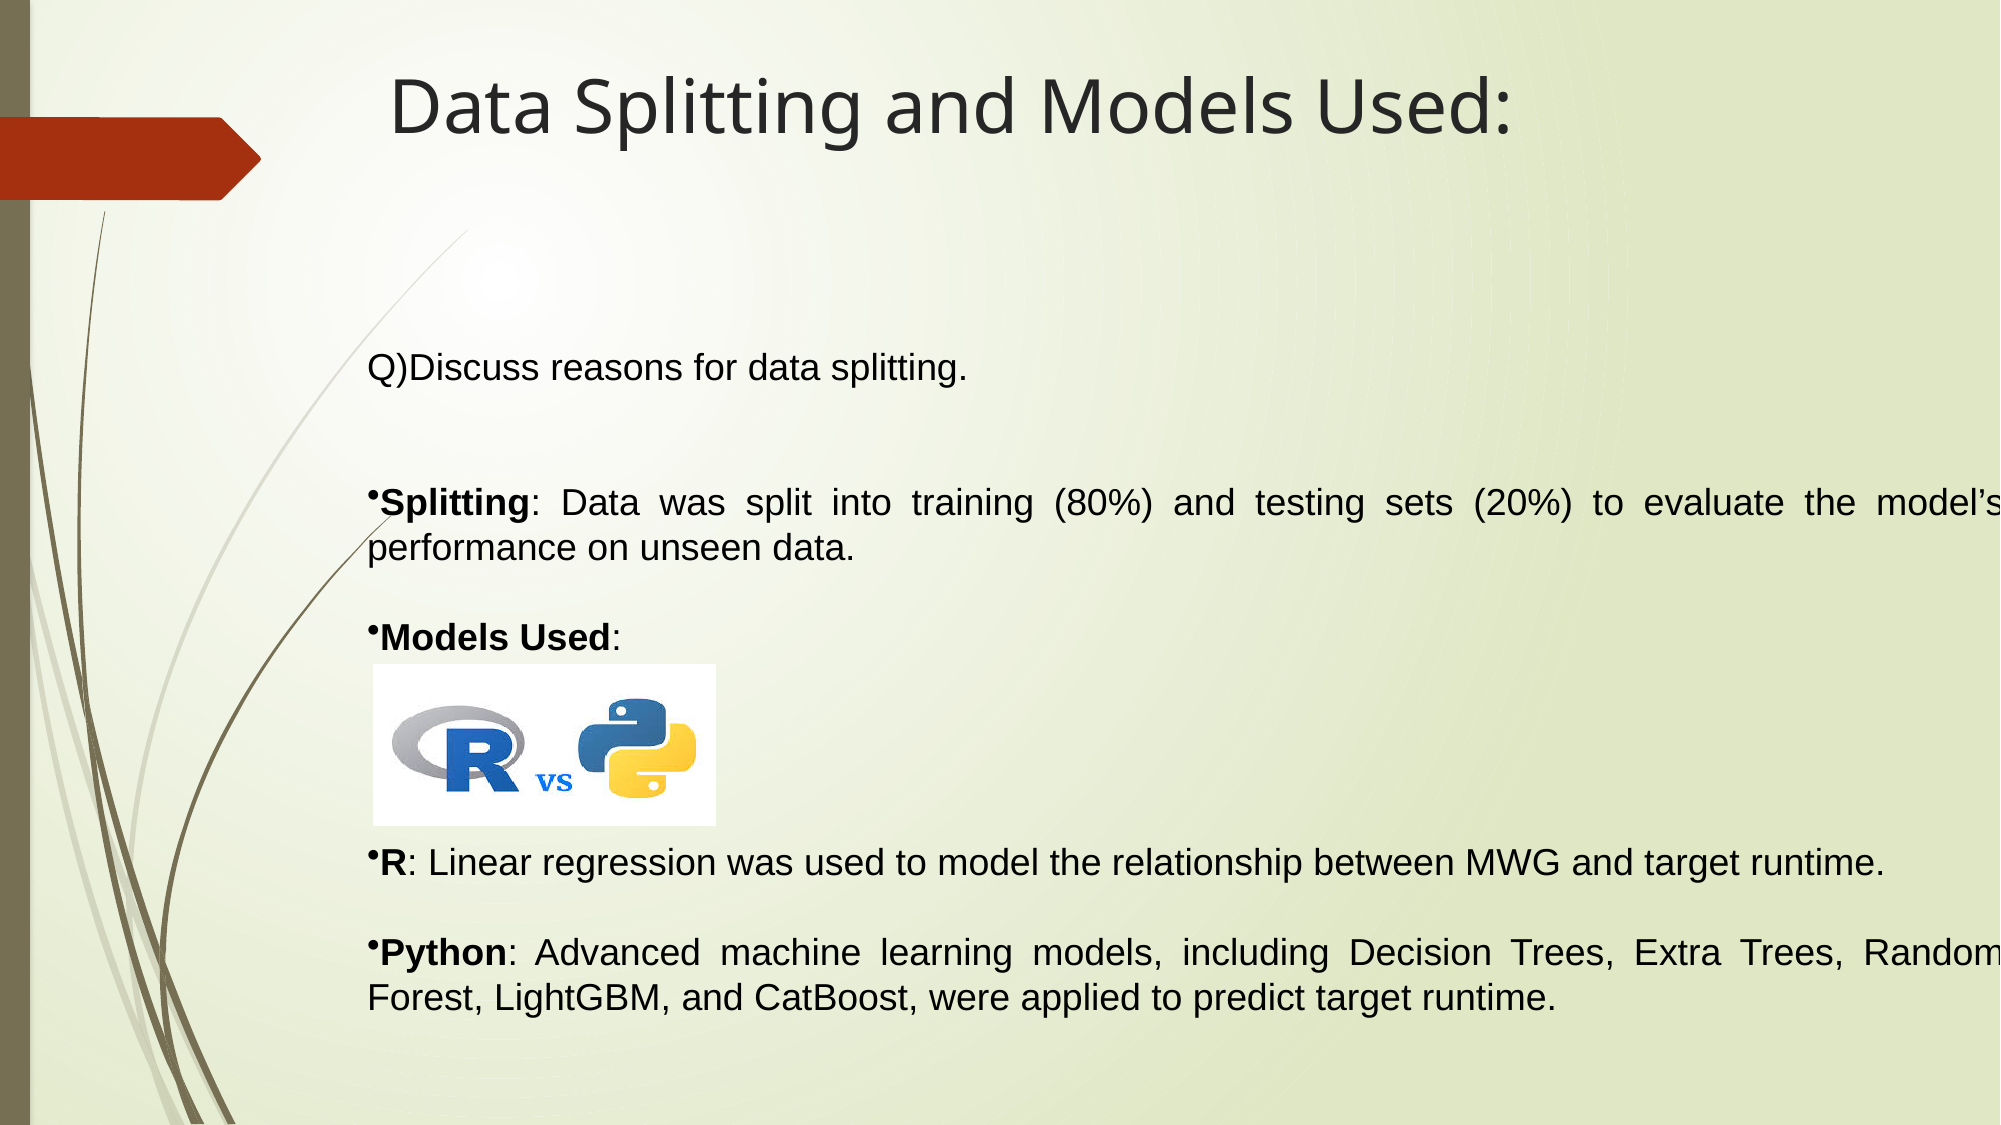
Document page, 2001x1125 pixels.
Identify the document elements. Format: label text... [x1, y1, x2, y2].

list Q)Discuss reasons for data splitting. Splitting: Data was split into training (80%) and testing sets (20%) to evaluate the model’s performance on unseen data. Models Used: R: Linear regression was used to model the relationship between MWG and target runtime. Python: Advanced machine learning models, including Decision Trees, Extra Trees, Random Forest, LightGBM, and CatBoost, were applied to predict target runtime. [352, 335, 2000, 1071]
title Data Splitting and Models Used: [373, 51, 2000, 218]
picture [373, 664, 716, 827]
